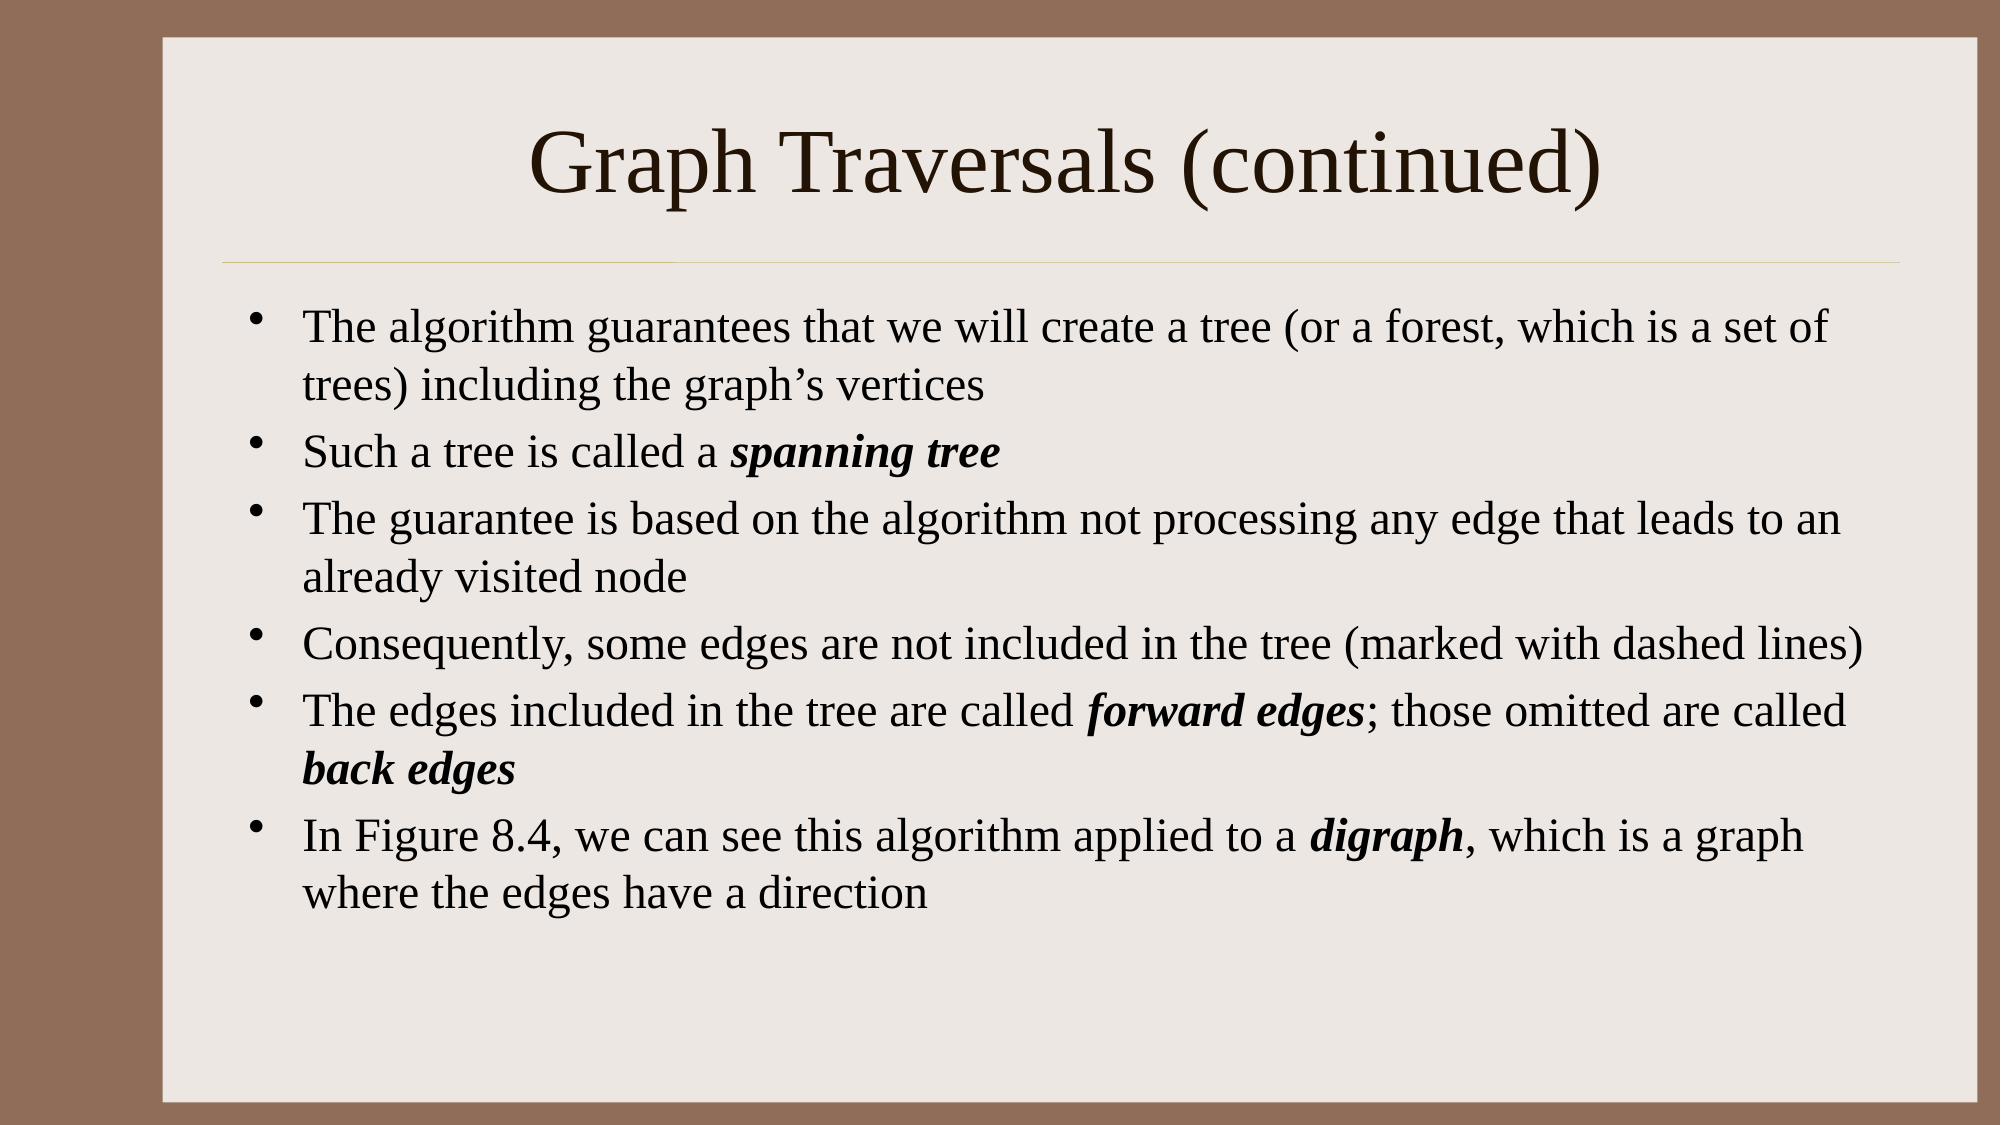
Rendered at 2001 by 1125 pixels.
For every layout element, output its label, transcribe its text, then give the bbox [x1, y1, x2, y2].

list The algorithm guarantees that we will create a tree (or a forest, which is a set of trees) including the graph’s vertices Such a tree is called a spanning tree The guarantee is based on the algorithm not processing any edge that leads to an already visited node Consequently, some edges are not included in the tree (marked with dashed lines) The edges included in the tree are called forward edges; those omitted are called back edges In Figure 8.4, we can see this algorithm applied to a digraph, which is a graph where the edges have a direction [233, 287, 1900, 963]
title Graph Traversals (continued) [233, 62, 1900, 250]
